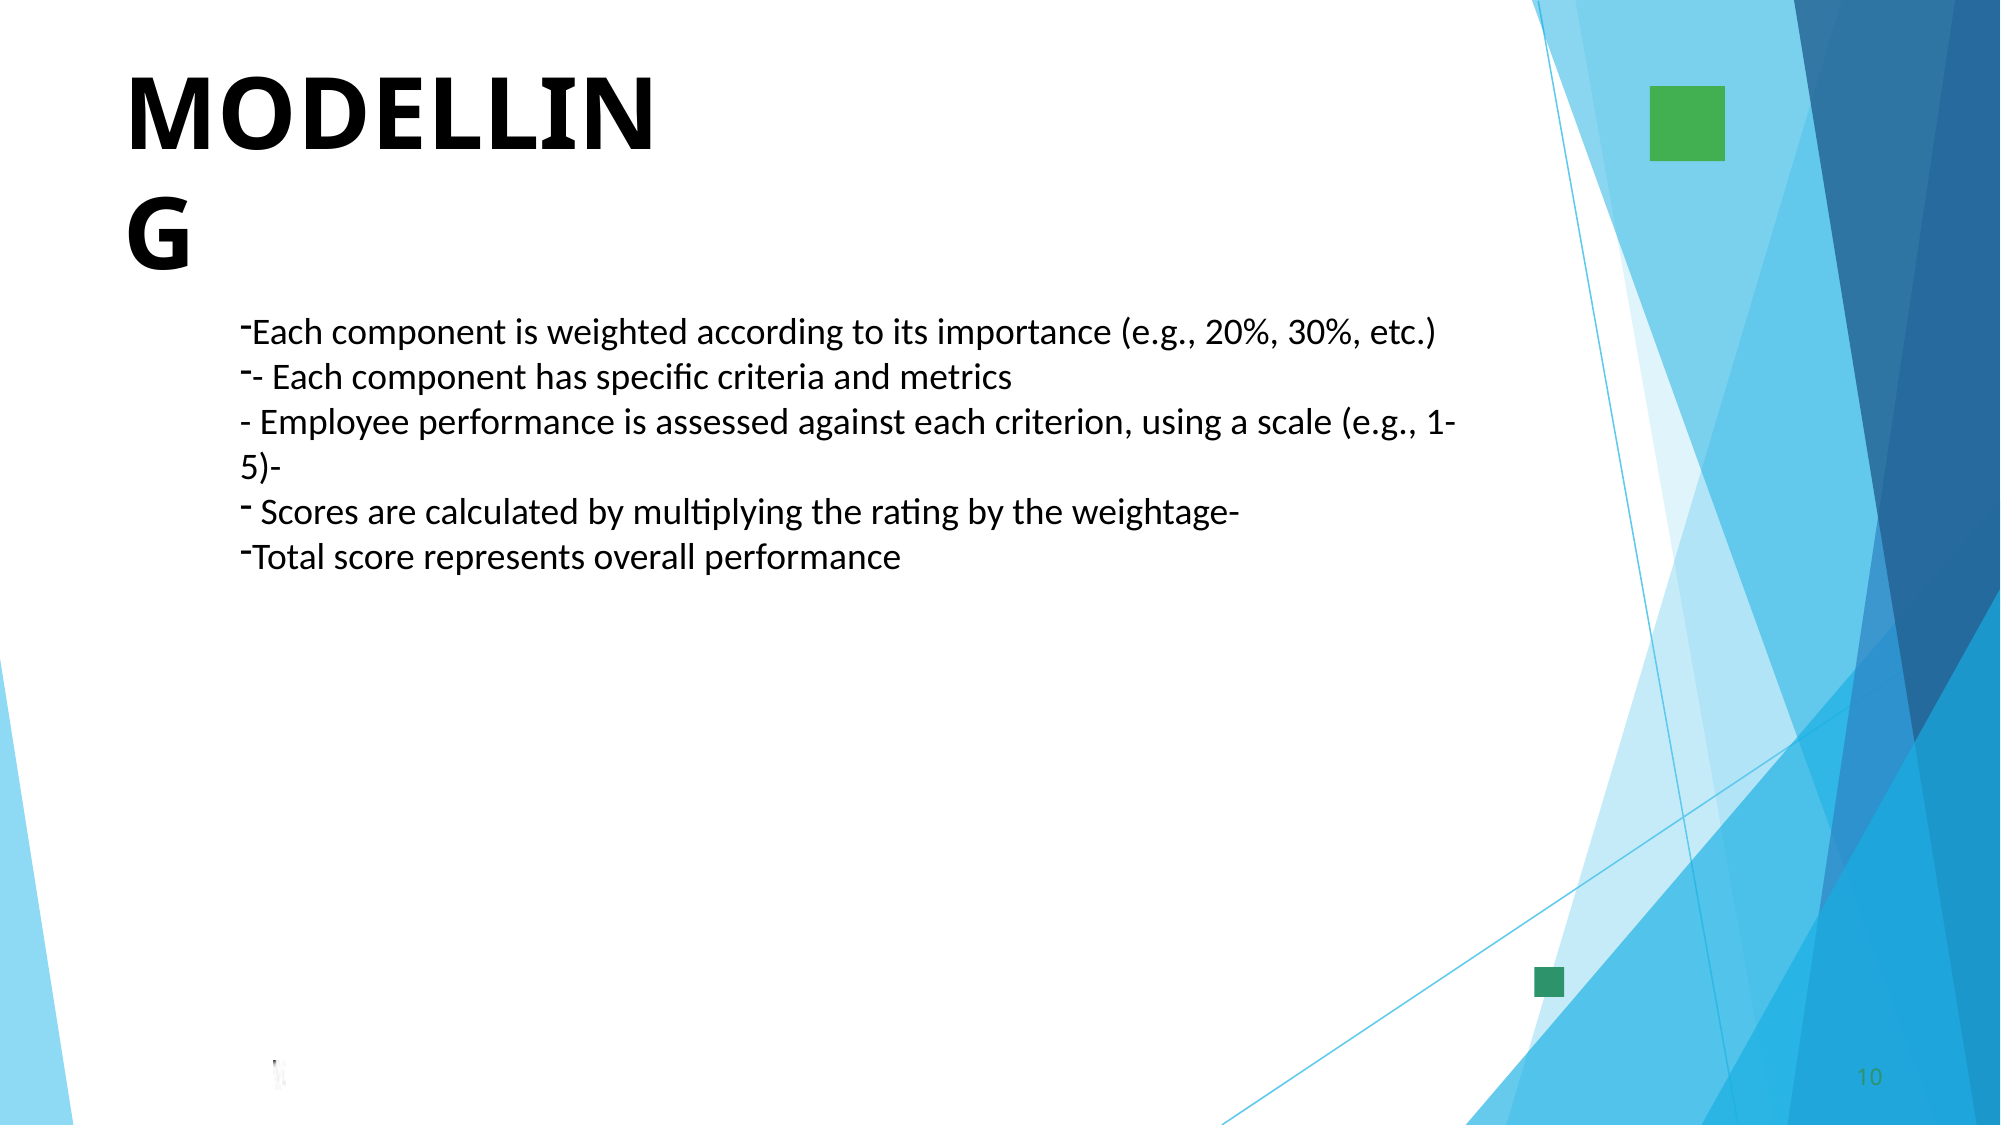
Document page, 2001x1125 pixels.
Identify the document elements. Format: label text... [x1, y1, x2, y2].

text_box MODELLING [121, 47, 664, 290]
text_box 10 [1849, 1061, 1888, 1095]
text_box [1649, 86, 1725, 162]
text_box [1534, 967, 1565, 997]
text_box Each component is weighted according to its importance (e.g., 20%, 30%, etc.) - Each component has specific criteria and metrics - Employee performance is assessed against each criterion, using a scale (e.g., 1-5)- Scores are calculated by multiplying the rating by the weightage- Total score represents overall performance [224, 299, 1500, 585]
picture [273, 1060, 287, 1091]
